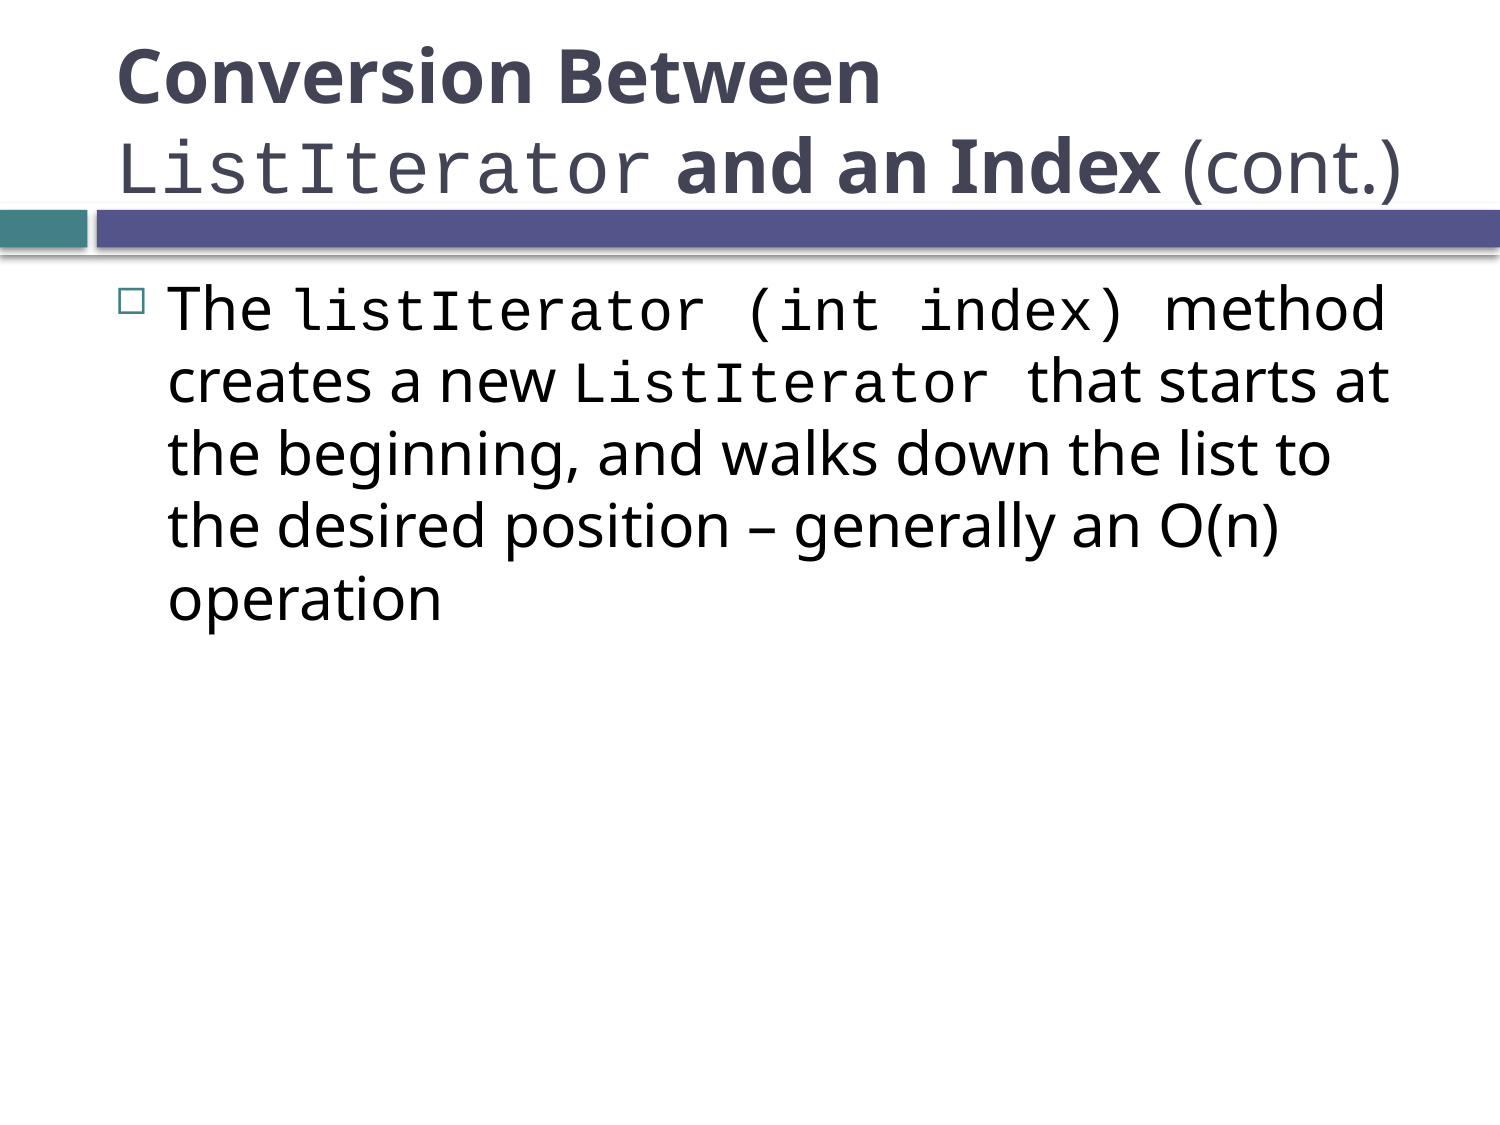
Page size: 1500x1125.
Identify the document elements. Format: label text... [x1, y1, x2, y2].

title Conversion Between ListIterator and an Index (cont.) [100, 37, 1439, 201]
list The listIterator (int index) method creates a new ListIterator that starts at the beginning, and walks down the list to the desired position – generally an O(n) operation [100, 262, 1439, 1001]
